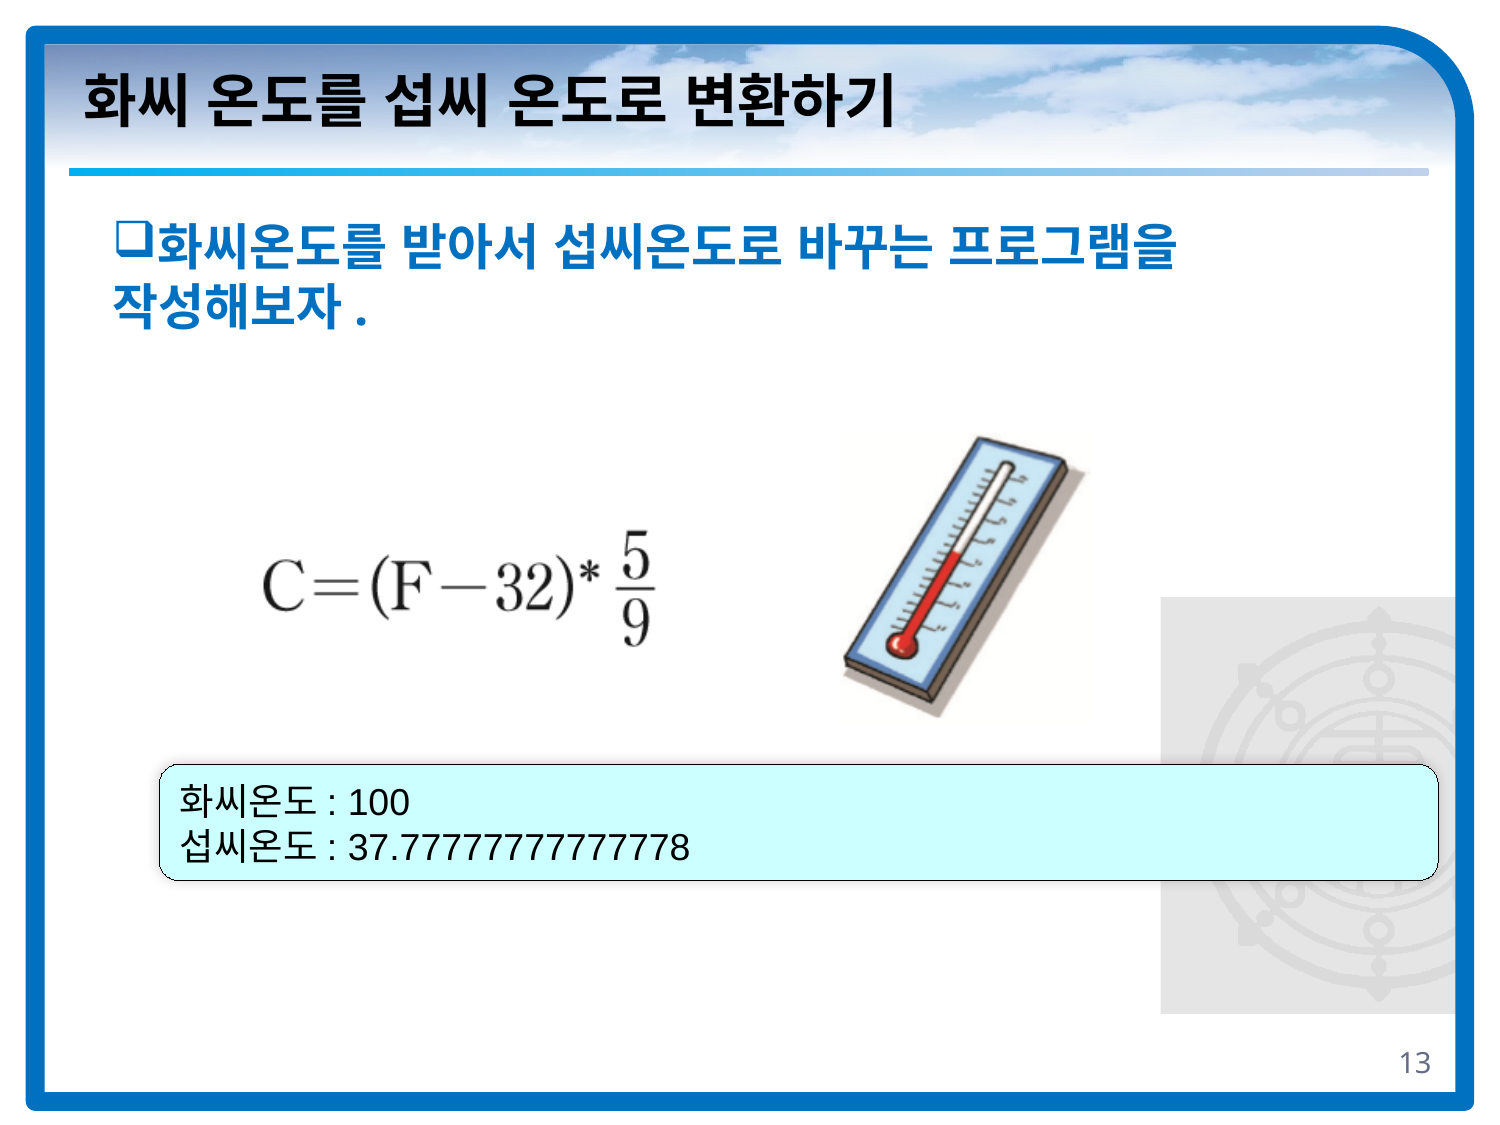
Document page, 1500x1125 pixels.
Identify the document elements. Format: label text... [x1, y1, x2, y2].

list 화씨온도를 받아서 섭씨온도로 바꾸는 프로그램을 작성해보자. [97, 208, 1341, 717]
text_box 화씨온도: 100 섭씨온도: 37.77777777777778 [159, 764, 1439, 881]
picture [241, 396, 1129, 745]
title 화씨 온도를 섭씨 온도로 변환하기 [68, 35, 1419, 163]
slide_number 13 [1344, 1029, 1487, 1100]
